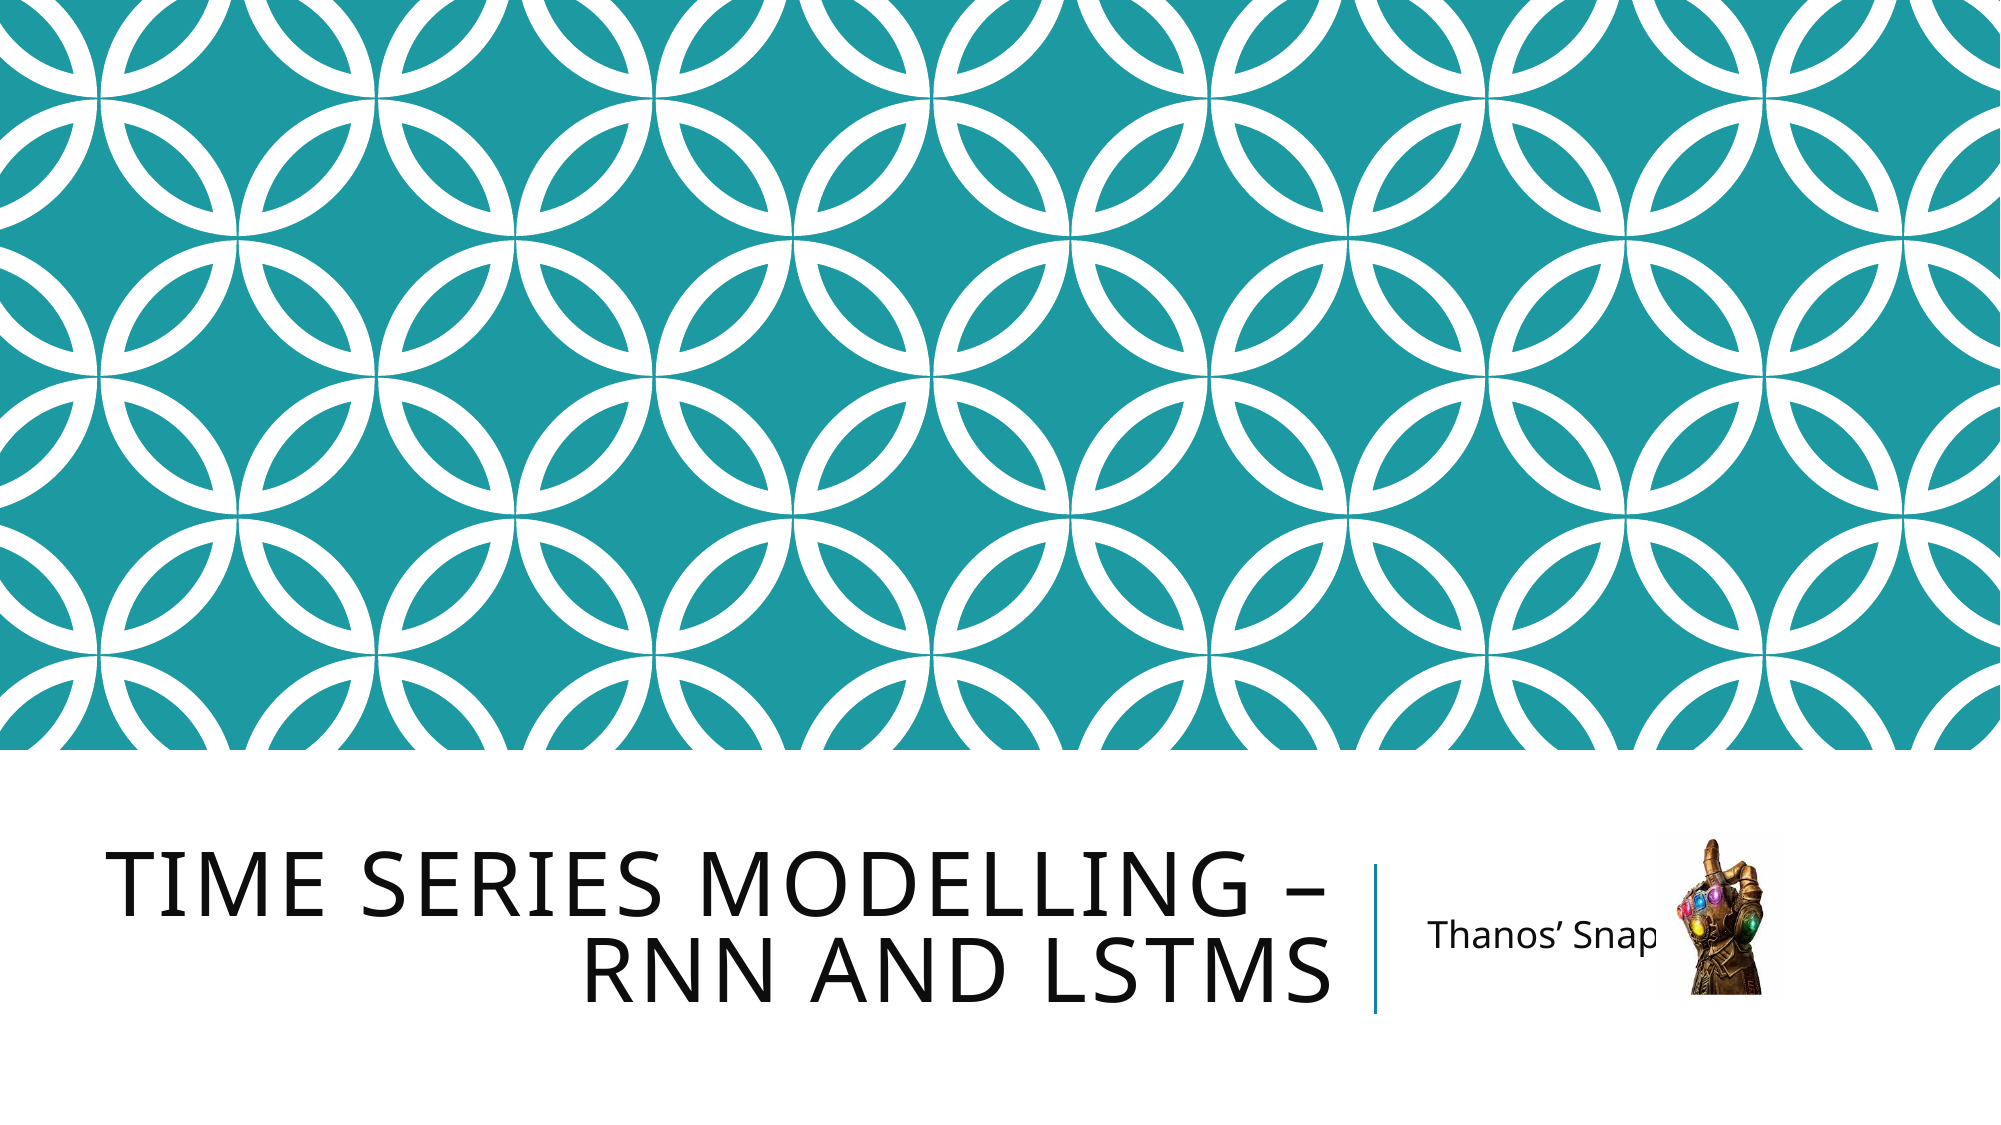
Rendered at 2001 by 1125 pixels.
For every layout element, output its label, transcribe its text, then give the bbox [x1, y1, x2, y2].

picture [1656, 833, 1783, 1000]
list Thanos’ Snap. [1412, 813, 1938, 1054]
title Time Series Modelling – RNN and LSTMs [75, 813, 1350, 1054]
